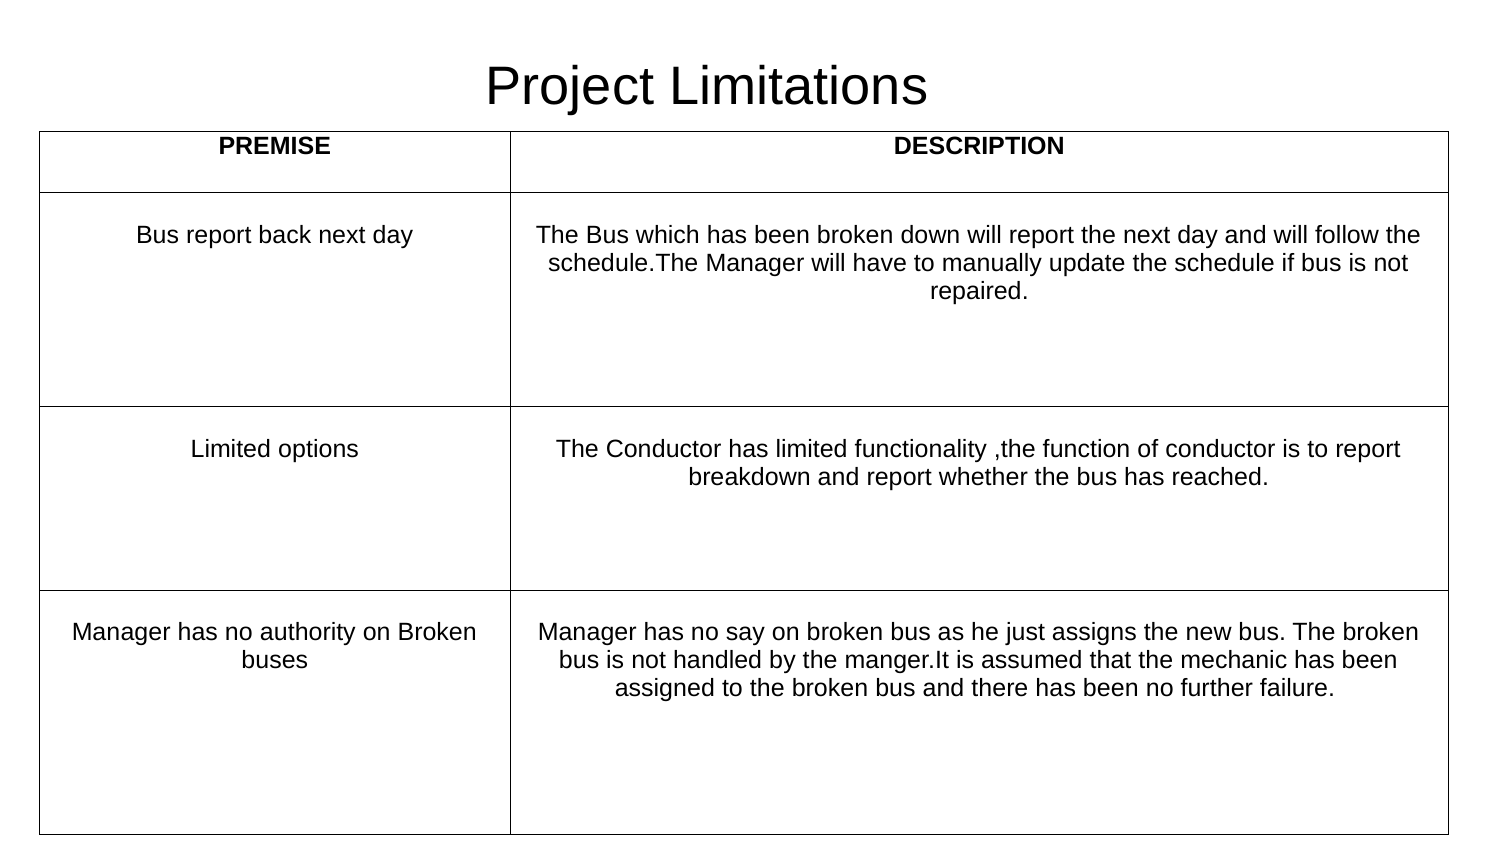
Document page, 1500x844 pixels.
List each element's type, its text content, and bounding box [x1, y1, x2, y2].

table_header PREMISE [40, 132, 510, 192]
table_cell Bus report back next day [40, 193, 510, 406]
table_cell Manager has no authority on Broken buses [40, 591, 510, 834]
table_cell The Bus which has been broken down will report the next day and will follow the schedule.The Manager will have to manually update the schedule if bus is not repaired. [511, 193, 1448, 406]
table_cell Manager has no say on broken bus as he just assigns the new bus. The broken bus is not handled by the manger.It is assumed that the mechanic has been assigned to the broken bus and there has been no further failure. [511, 591, 1448, 834]
text_box Project Limitations [461, 21, 954, 135]
table_cell Limited options [40, 407, 510, 590]
table_cell The Conductor has limited functionality ,the function of conductor is to report breakdown and report whether the bus has reached. [511, 407, 1448, 590]
table_header DESCRIPTION [511, 132, 1448, 192]
